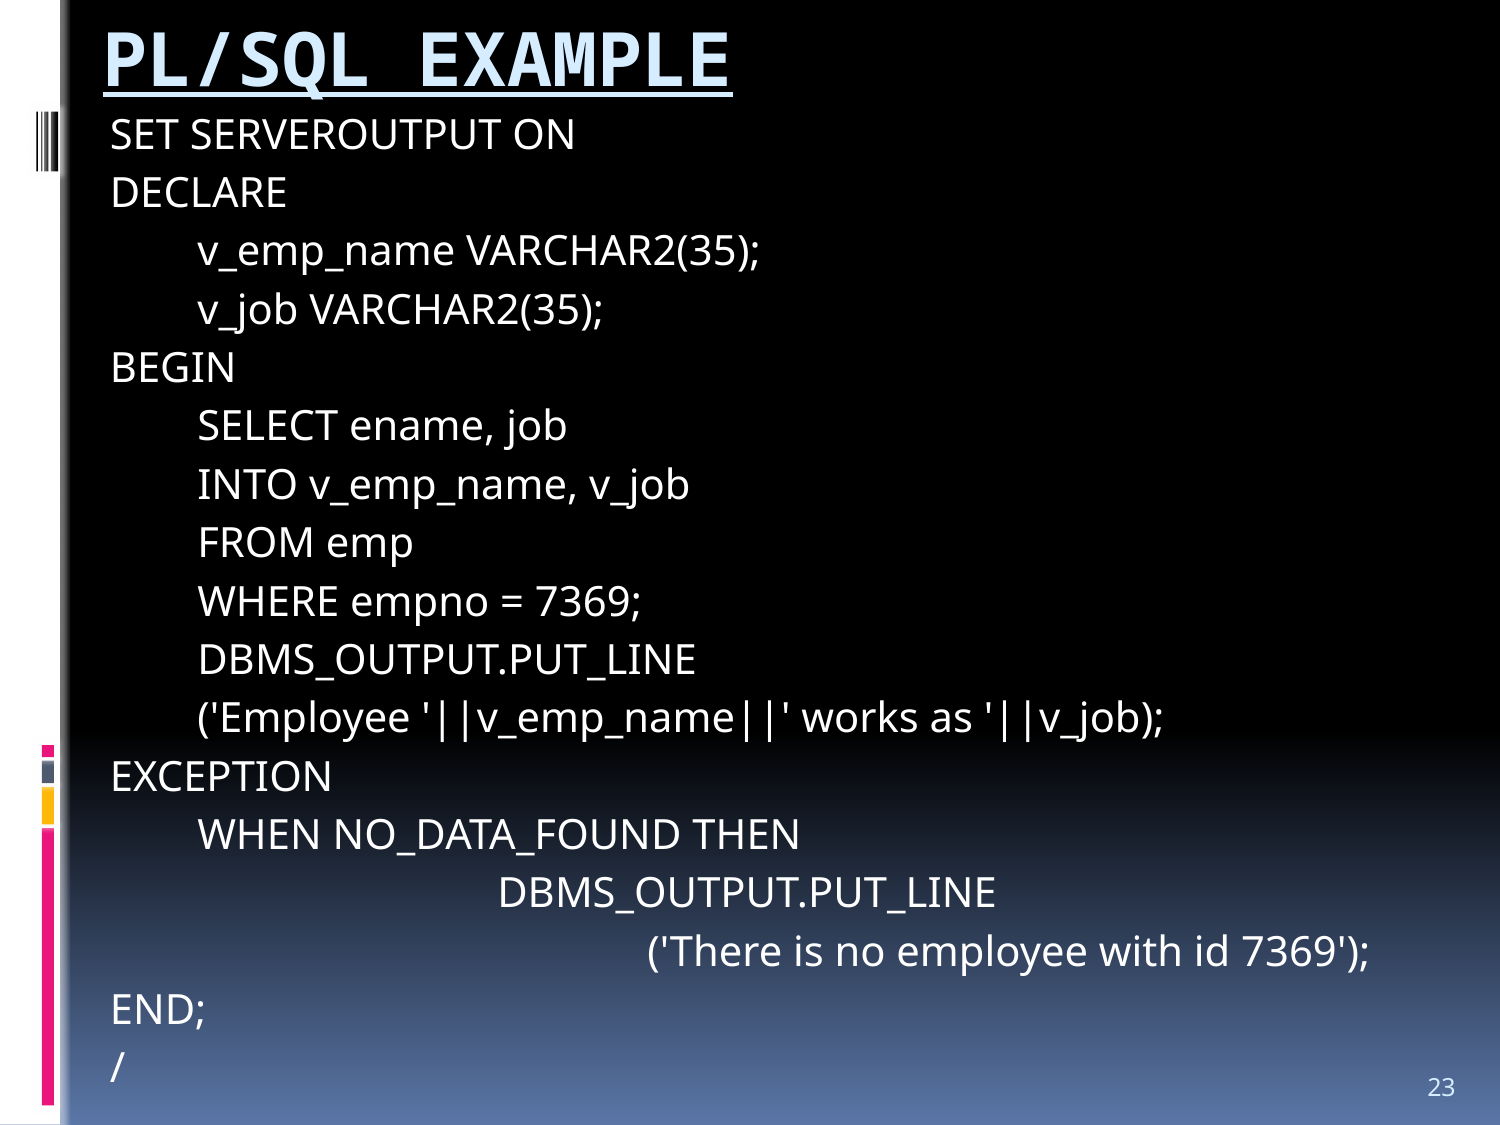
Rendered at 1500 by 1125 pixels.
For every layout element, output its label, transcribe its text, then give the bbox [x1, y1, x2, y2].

slide_number 23 [1412, 1052, 1488, 1113]
text_box PL/SQL EXAMPLE [87, 0, 1450, 99]
text_box SET SERVEROUTPUT ON DECLARE v_emp_name VARCHAR2(35); v_job VARCHAR2(35); BEGIN SELECT ename, job INTO v_emp_name, v_job FROM emp WHERE empno = 7369; DBMS_OUTPUT.PUT_LINE ('Employee '||v_emp_name||' works as '||v_job); EXCEPTION WHEN NO_DATA_FOUND THEN DBMS_OUTPUT.PUT_LINE ('There is no employee with id 7369'); END; / [37, 99, 1463, 1038]
